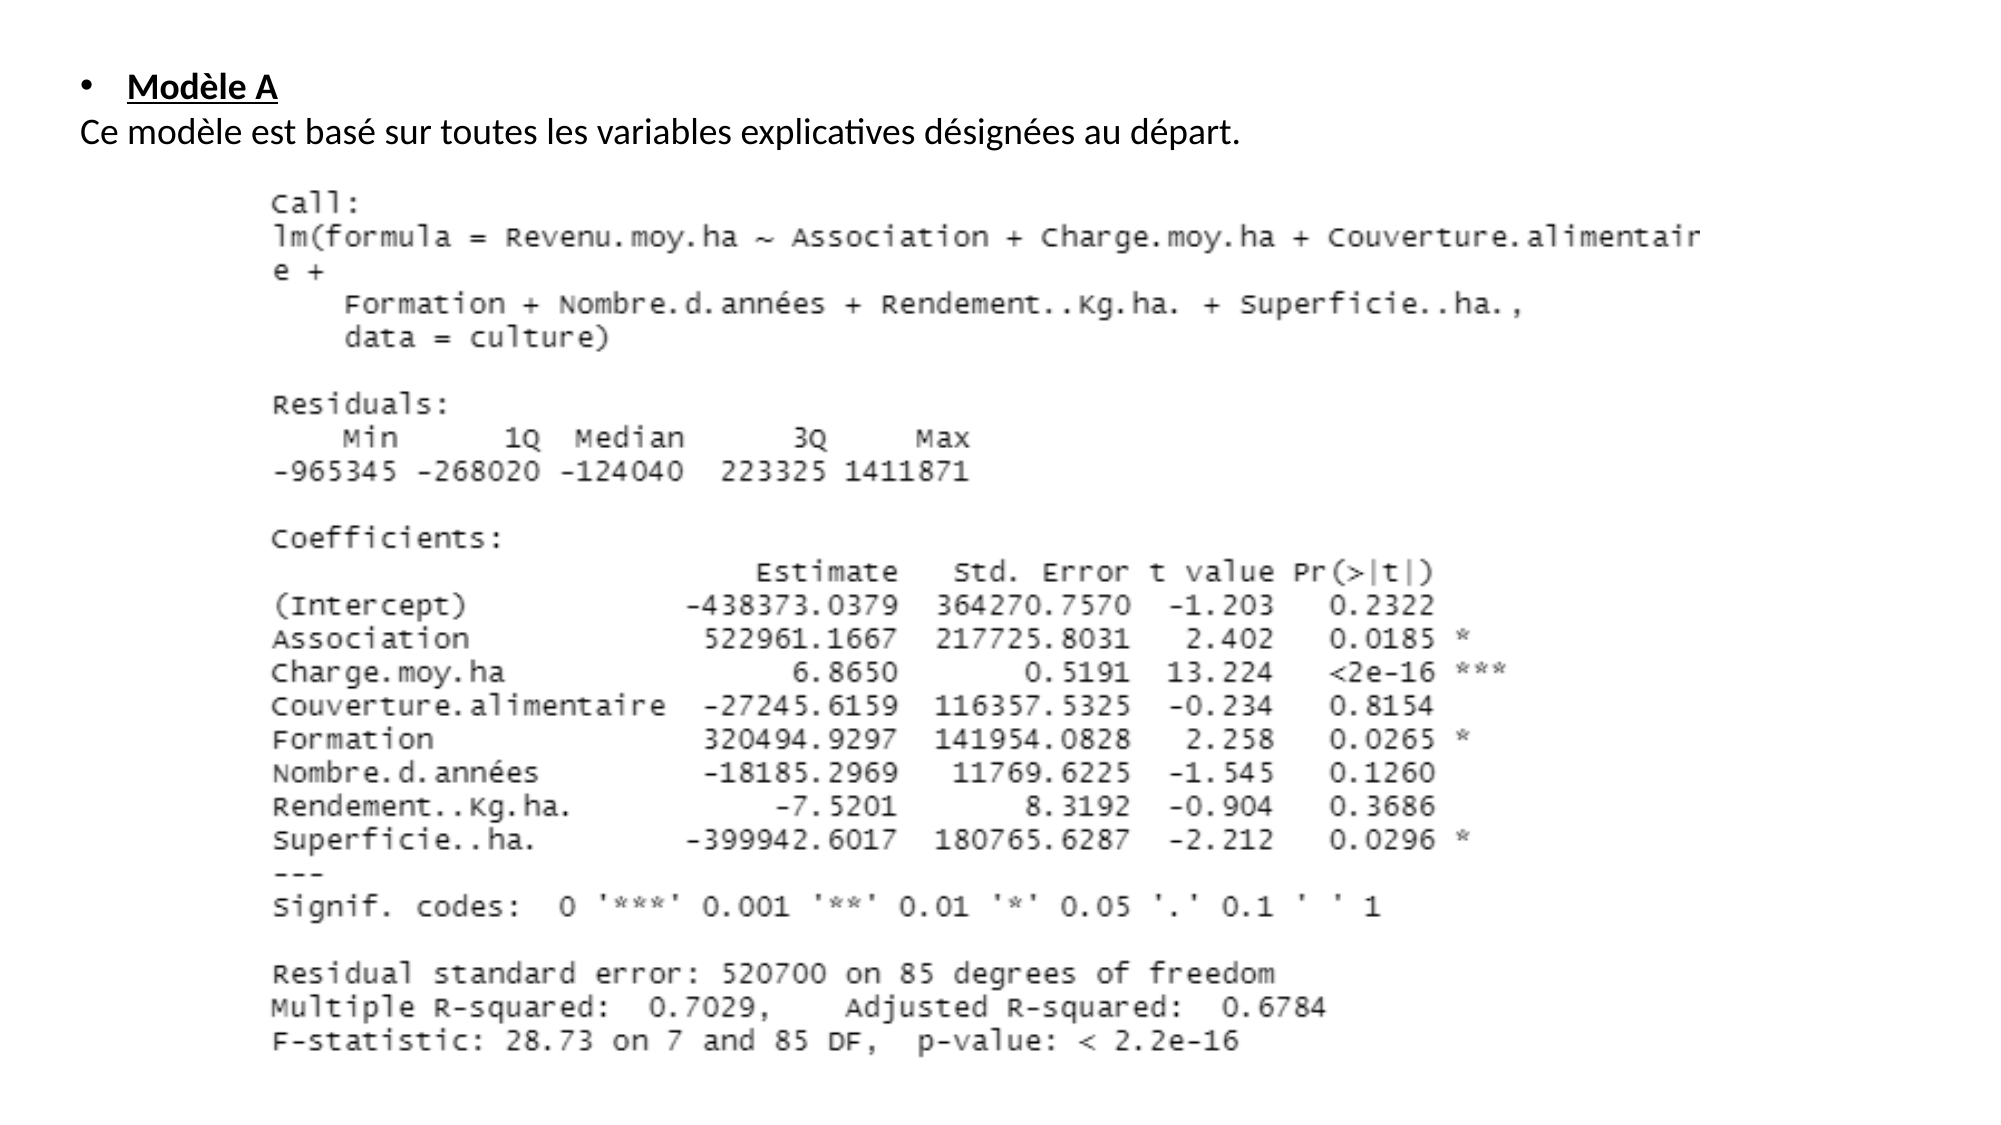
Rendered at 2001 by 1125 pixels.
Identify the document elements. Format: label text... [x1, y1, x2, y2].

text_box Modèle A Ce modèle est basé sur toutes les variables explicatives désignées au départ. [65, 54, 1948, 159]
picture [264, 189, 1700, 1071]
